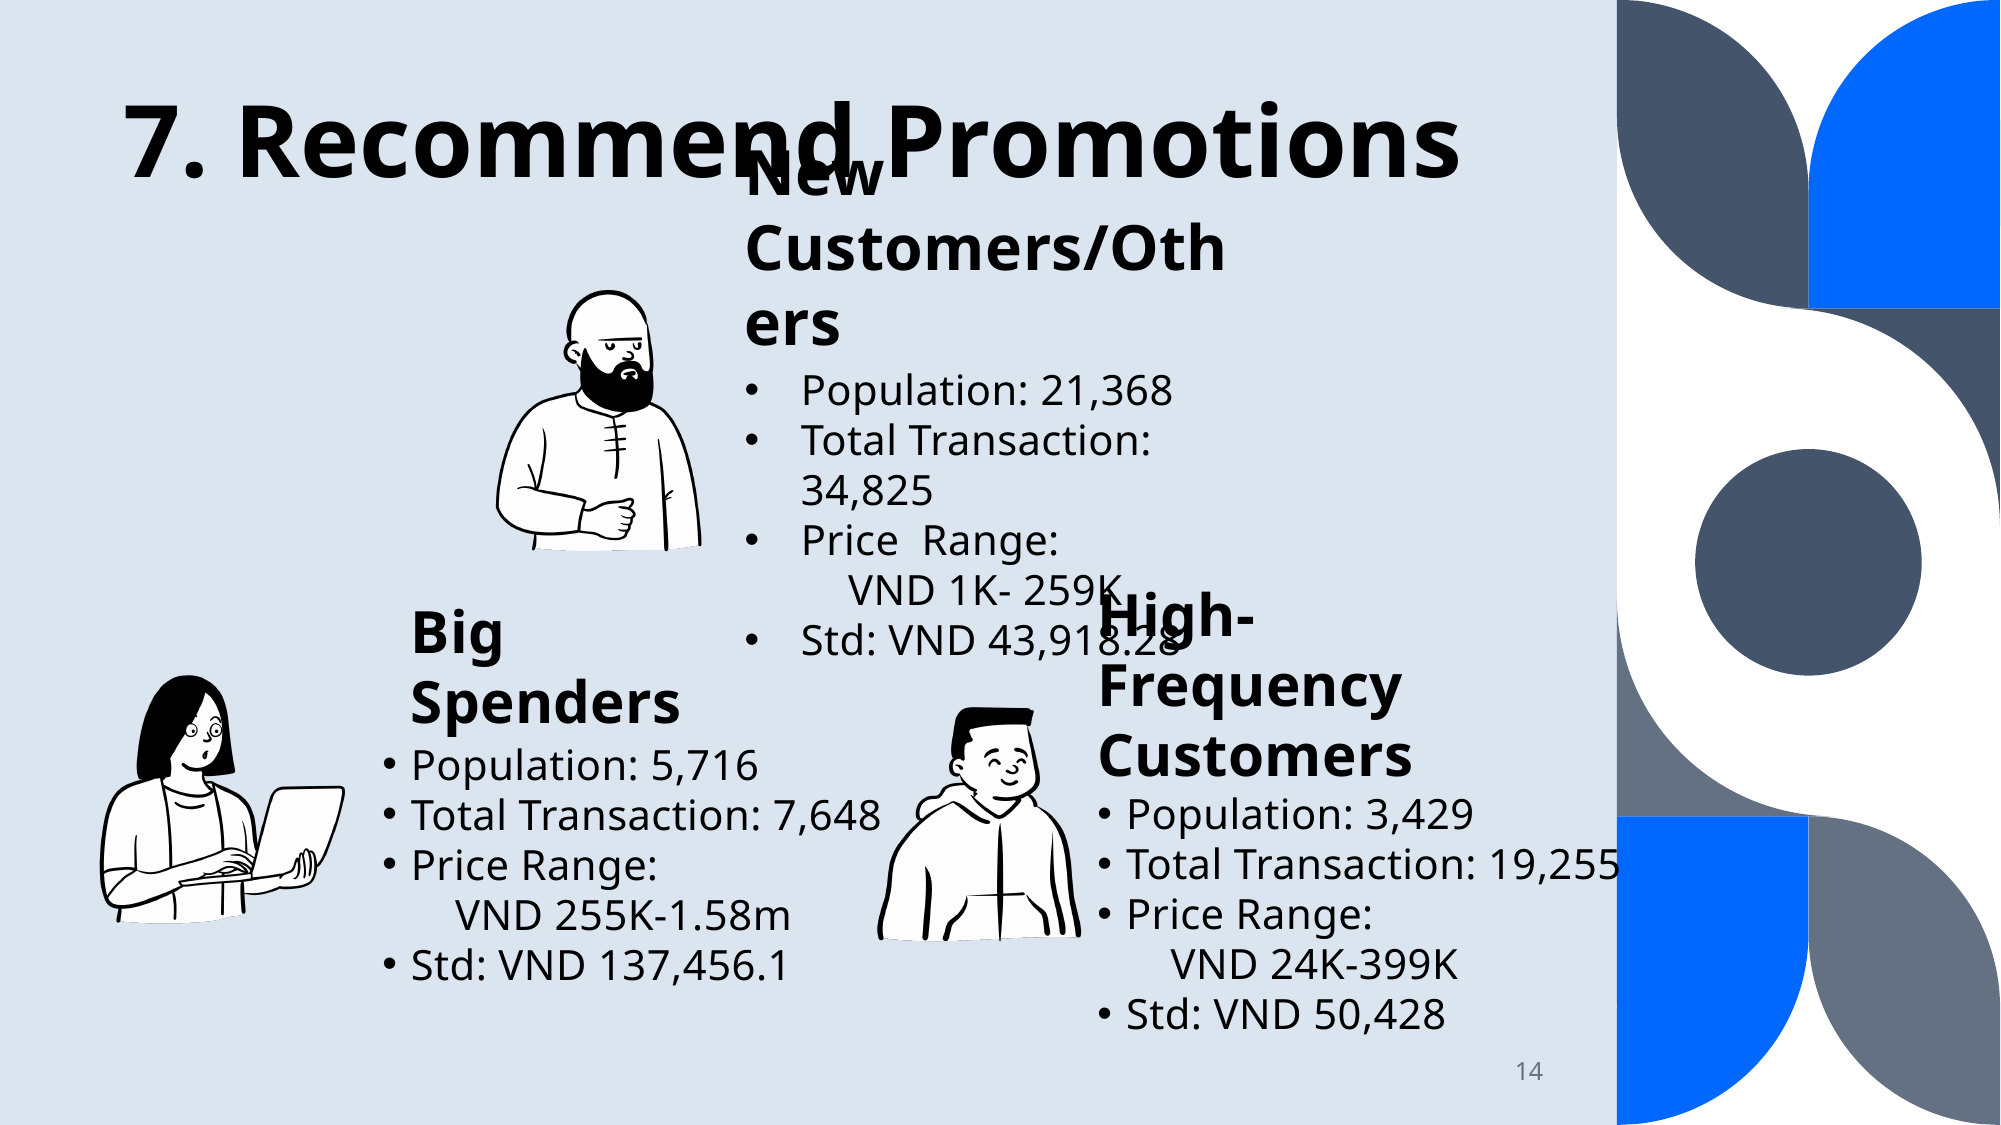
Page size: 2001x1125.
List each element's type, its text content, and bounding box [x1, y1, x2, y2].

slide_number 14 [1366, 1042, 1559, 1103]
list Population: 5,716 Total Transaction: 7,648 Price Range: VND 255K-1.58m Std: VND 137,456.1 [382, 738, 870, 808]
list Population: 3,429 Total Transaction: 19,255 Price Range: VND 24K-399K Std: VND 50,428 [1097, 787, 1626, 851]
picture [93, 669, 352, 928]
list Population: 21,368 Total Transaction: 34,825 Price Range: VND 1K- 259K Std: VND 43,918.28 [744, 363, 1273, 424]
list Big Spenders [410, 678, 786, 736]
title 7. Recommend Promotions [123, 62, 1502, 207]
list High-Frequency Customers [1097, 730, 1559, 787]
picture [489, 281, 709, 557]
list New Customers/Others [744, 281, 1246, 358]
picture [870, 702, 1089, 949]
